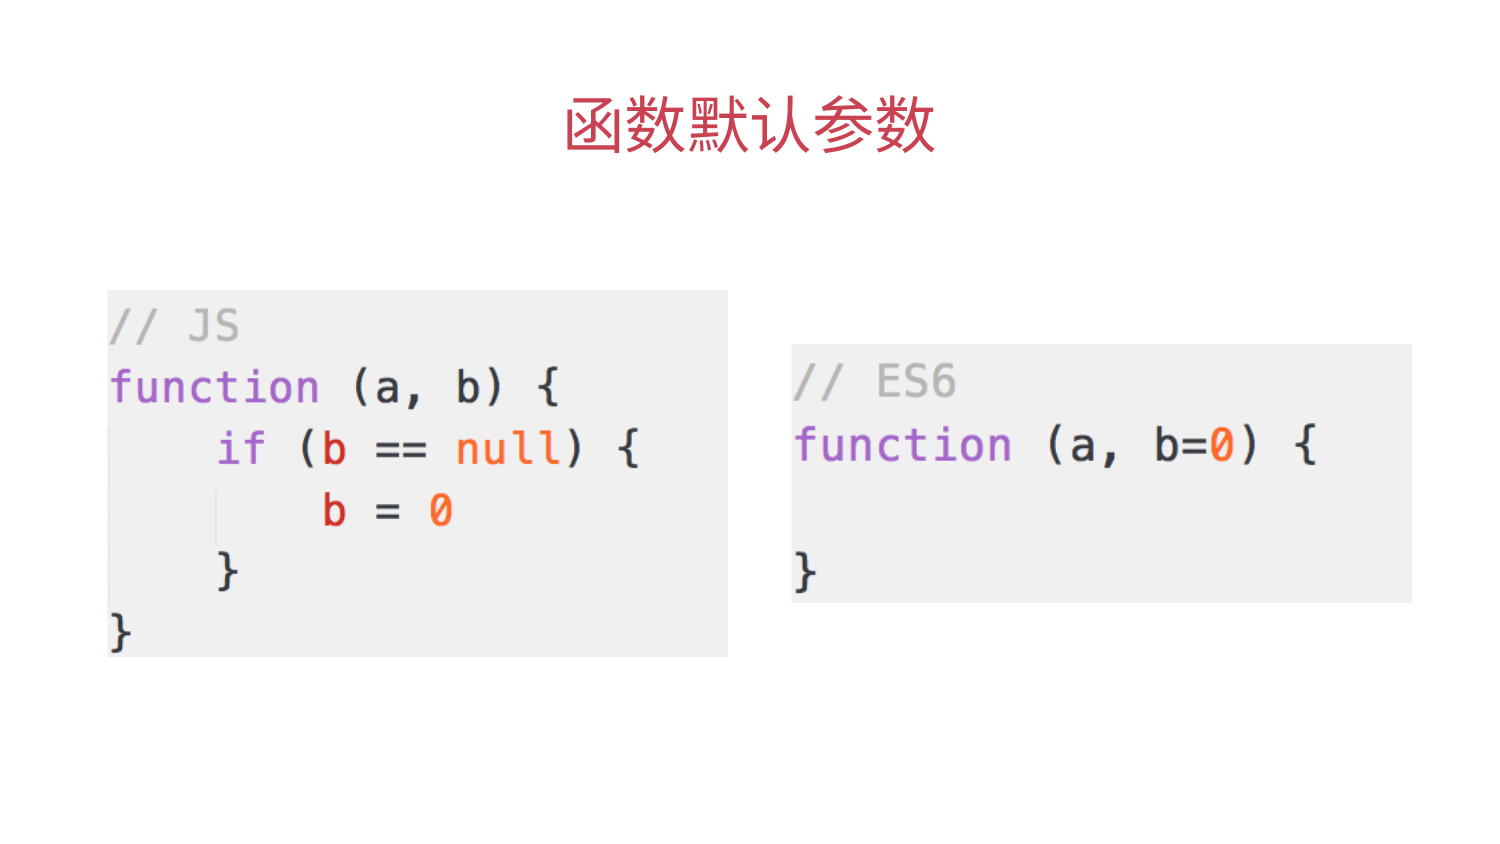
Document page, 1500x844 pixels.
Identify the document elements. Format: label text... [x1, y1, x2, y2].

picture [789, 344, 1412, 603]
text_box 函数默认参数 [562, 86, 938, 162]
picture [105, 290, 728, 657]
